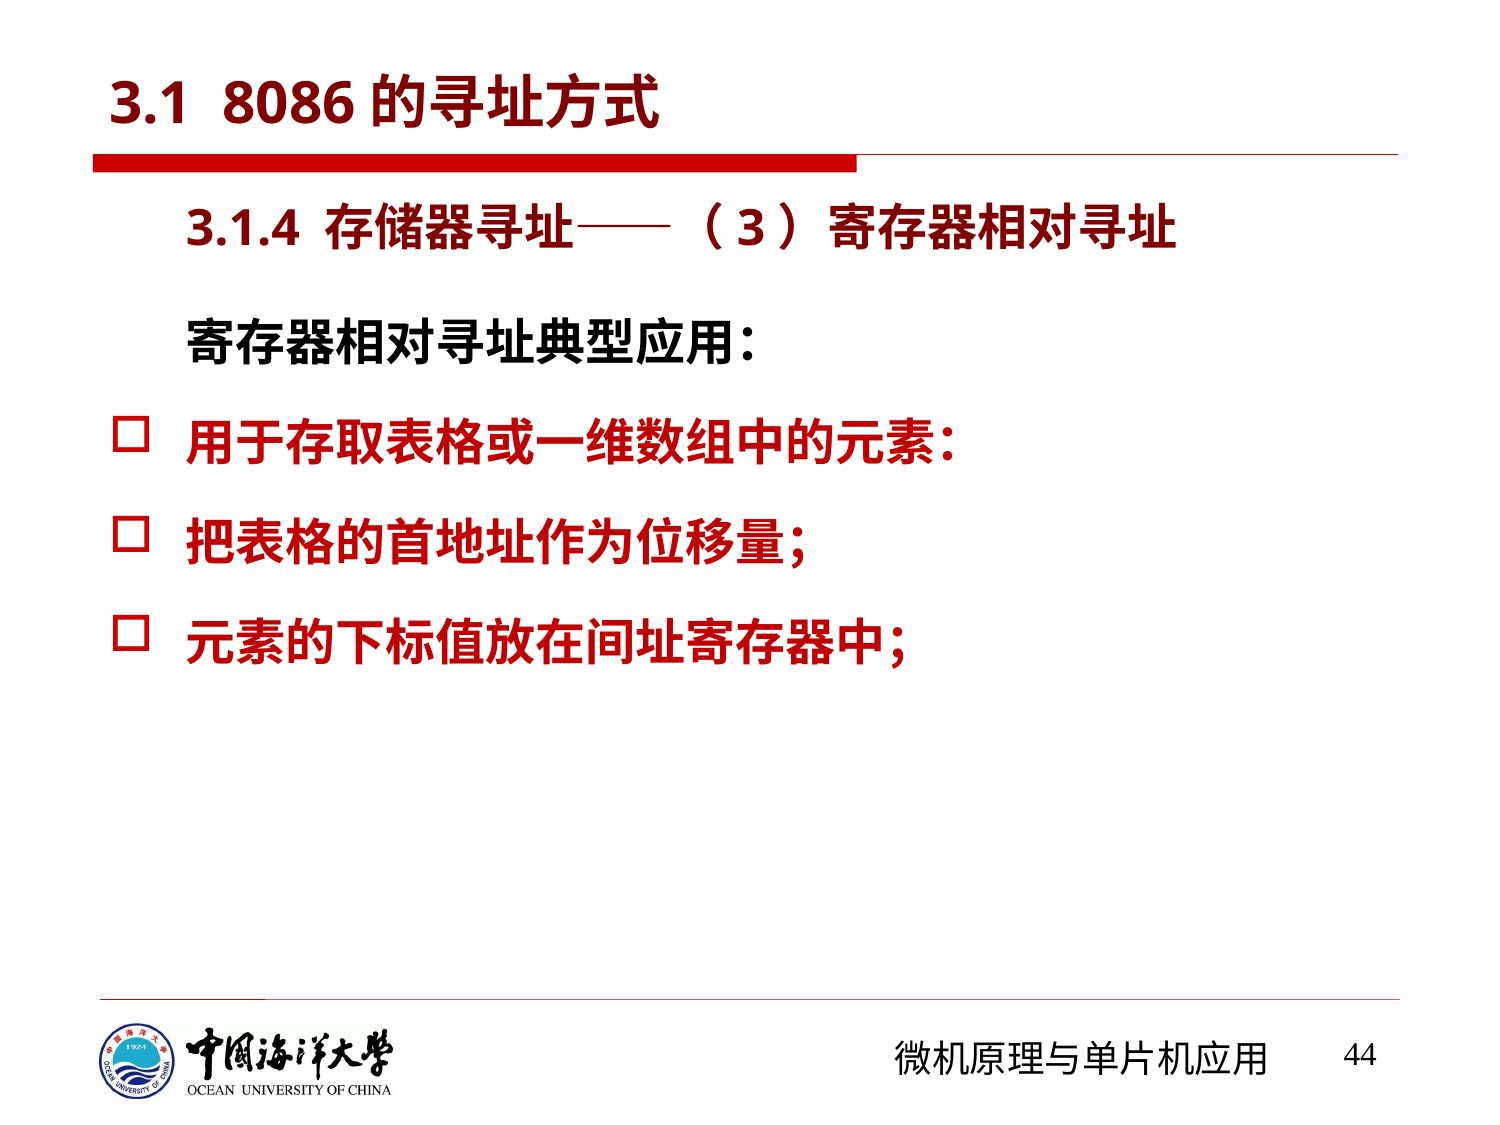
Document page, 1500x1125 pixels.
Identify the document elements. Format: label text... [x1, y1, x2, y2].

title 3.1 8086的寻址方式 [94, 30, 1407, 143]
picture [99, 1017, 396, 1099]
list 3.1.4 存储器寻址——（3）寄存器相对寻址 寄存器相对寻址典型应用： 用于存取表格或一维数组中的元素： 把表格的首地址作为位移量； 元素的下标值放在间址寄存器中； [93, 172, 1407, 1000]
slide_number 44 [1328, 1024, 1448, 1103]
